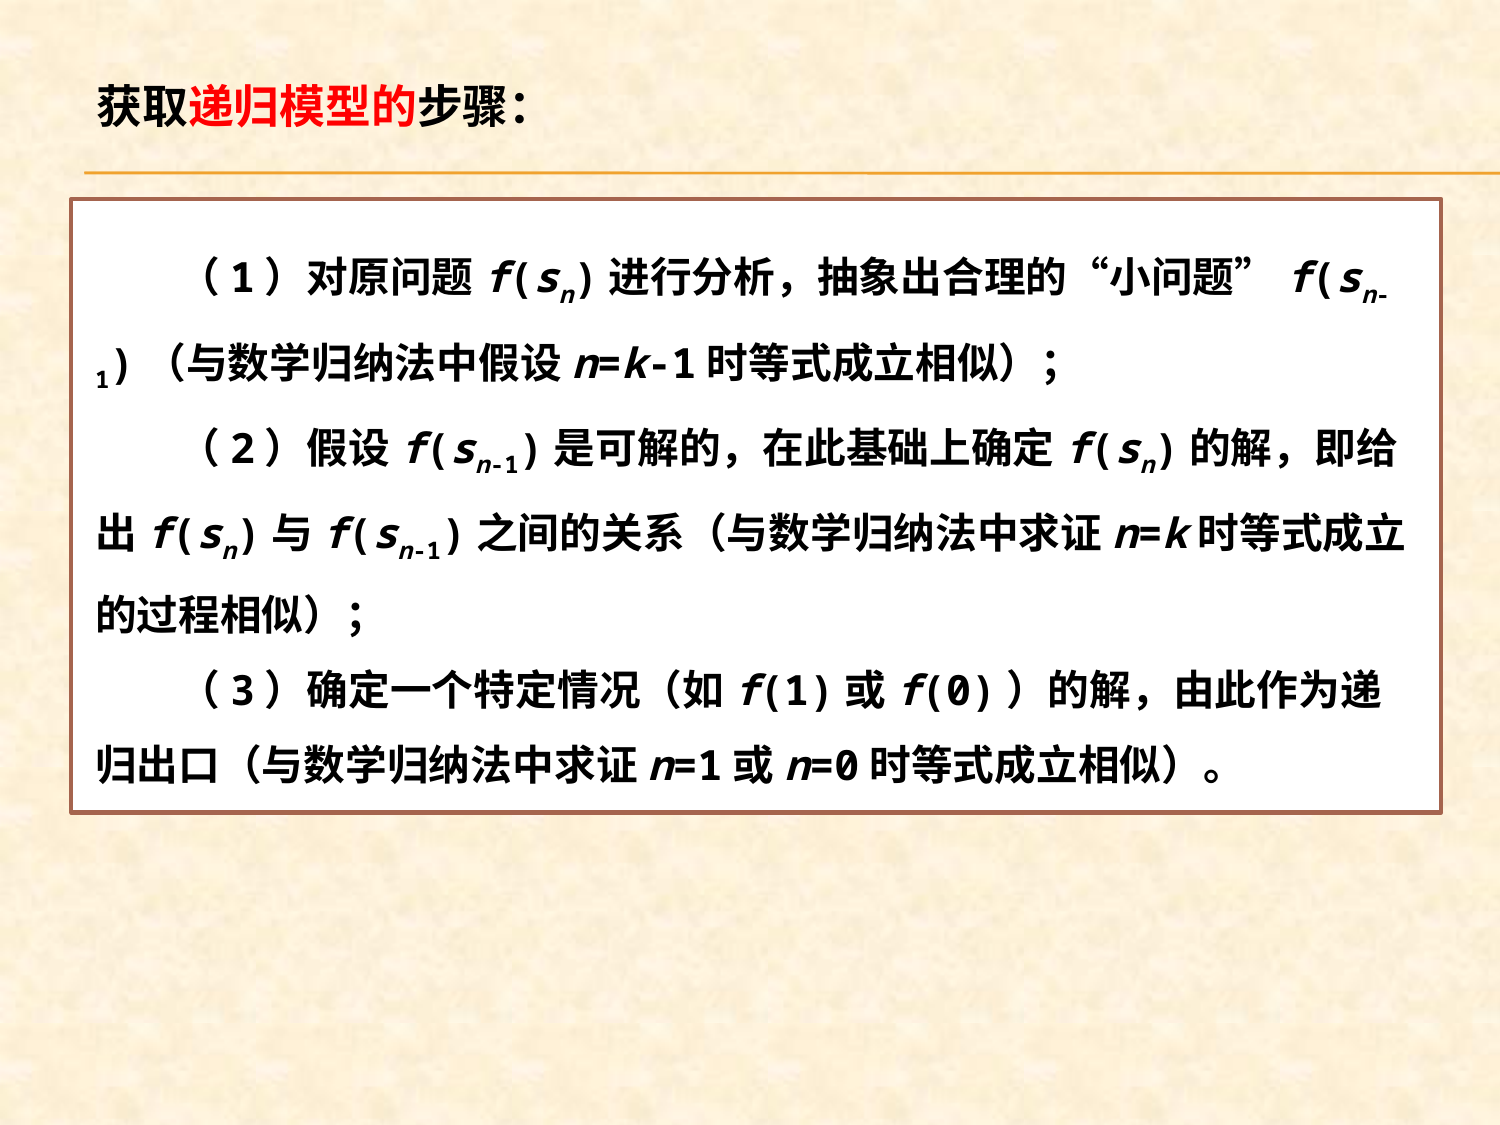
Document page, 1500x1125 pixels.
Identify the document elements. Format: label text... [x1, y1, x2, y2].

text_box （1）对原问题f(sn)进行分析，抽象出合理的“小问题”f(sn-1)（与数学归纳法中假设n=k-1时等式成立相似）； （2）假设f(sn-1)是可解的，在此基础上确定f(sn)的解，即给出f(sn)与f(sn-1)之间的关系（与数学归纳法中求证n=k时等式成立的过程相似）； （3）确定一个特定情况（如f(1)或f(0)）的解，由此作为递归出口（与数学归纳法中求证n=1或n=0时等式成立相似）。 [69, 197, 1443, 815]
picture [0, 0, 1500, 1125]
text_box 获取递归模型的步骤： [81, 70, 821, 141]
